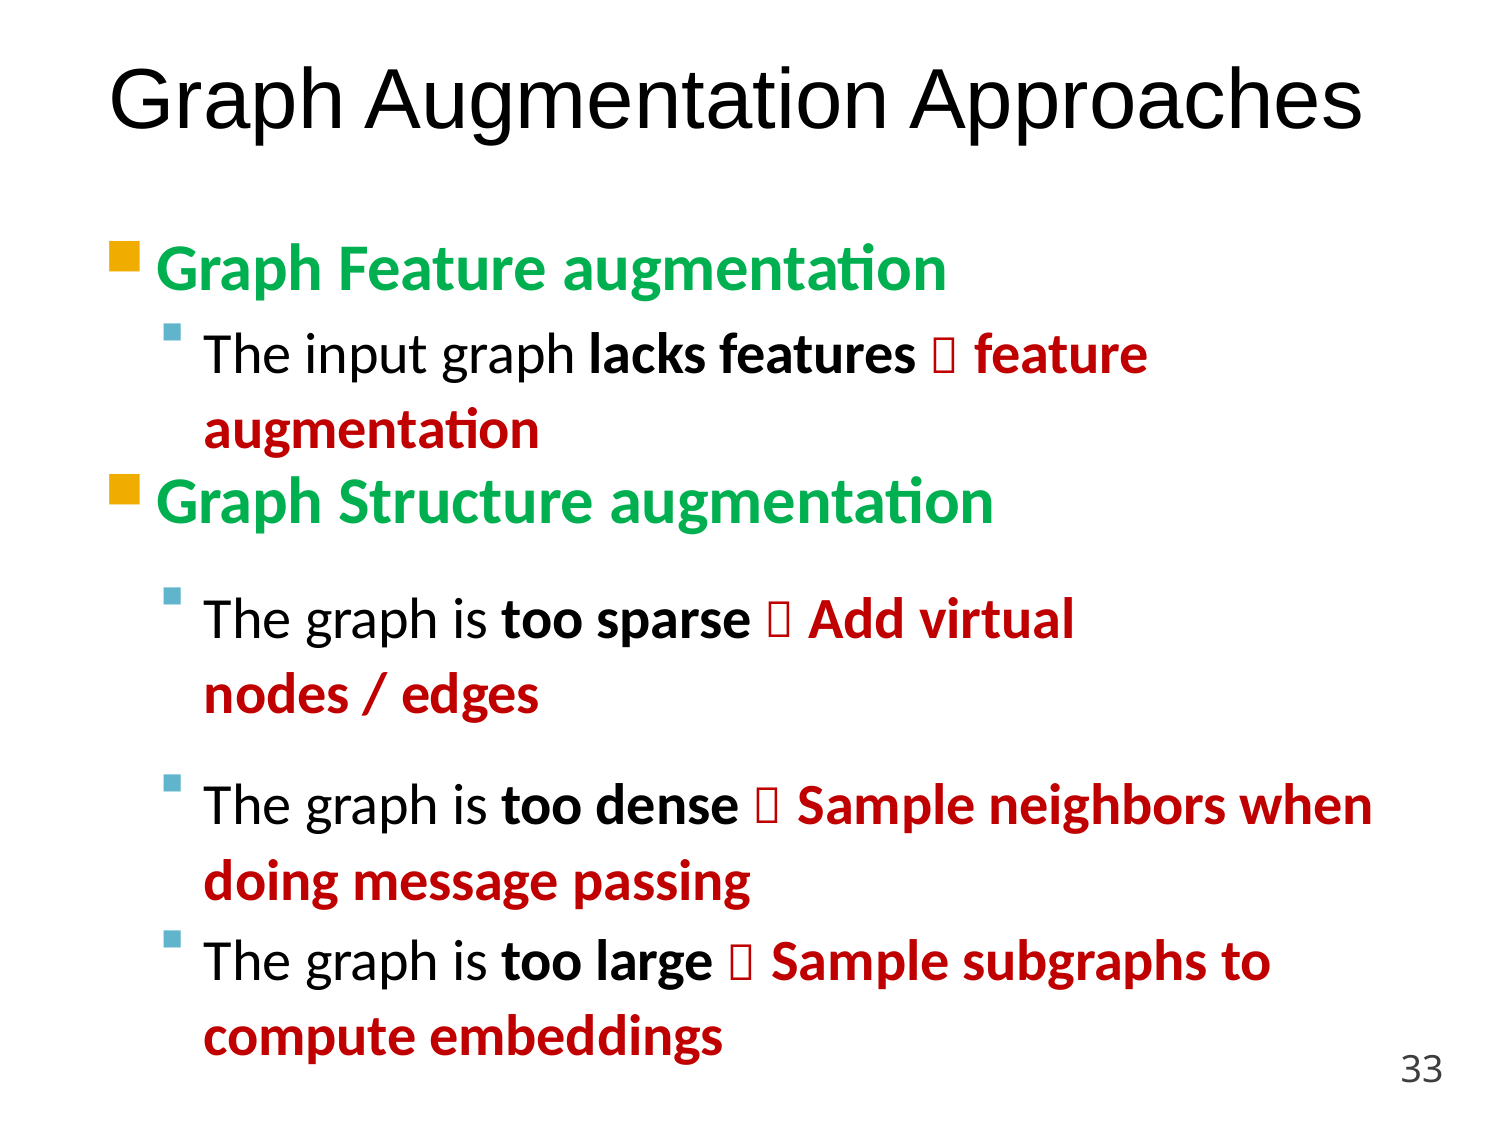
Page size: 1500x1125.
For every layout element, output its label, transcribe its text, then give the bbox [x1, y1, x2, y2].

text_box Graph Feature augmentation The input graph lacks features  feature augmentation Graph Structure augmentation The graph is too sparse  Add virtual nodes / edges The graph is too dense  Sample neighbors when doing message passing The graph is too large  Sample subgraphs to compute embeddings [101, 203, 1462, 1067]
title Graph Augmentation Approaches [93, 42, 1388, 159]
text_box 33 [1384, 1044, 1462, 1096]
